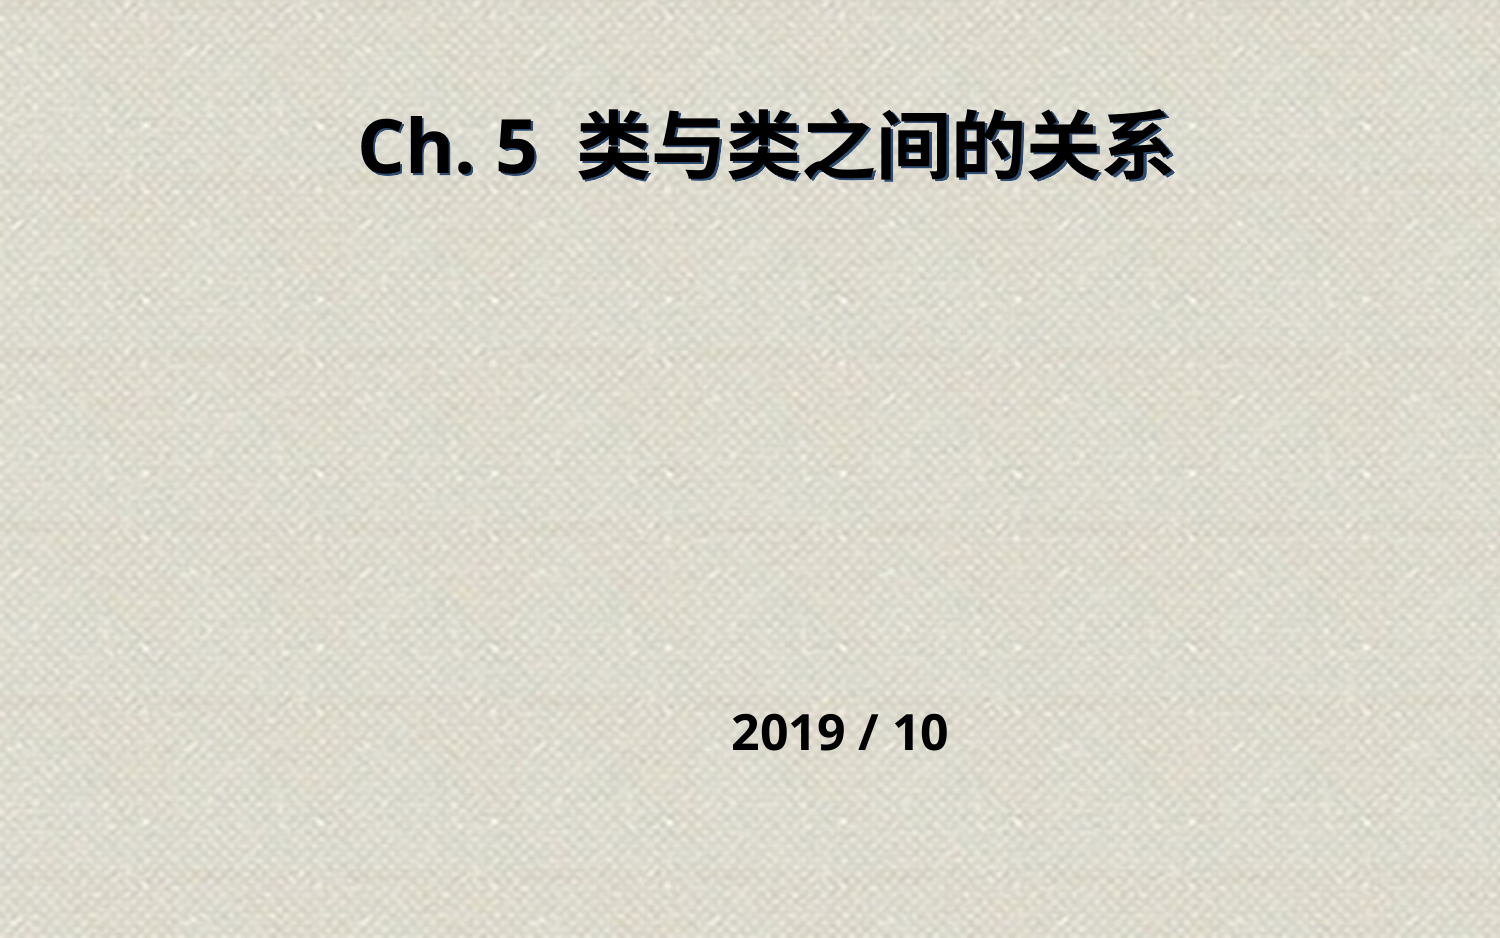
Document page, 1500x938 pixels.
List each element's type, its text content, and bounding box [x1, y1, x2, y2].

text_box Ch. 5 类与类之间的关系 [342, 90, 1191, 196]
text_box 2019 / 10 [644, 693, 1038, 768]
picture [0, 0, 1500, 938]
